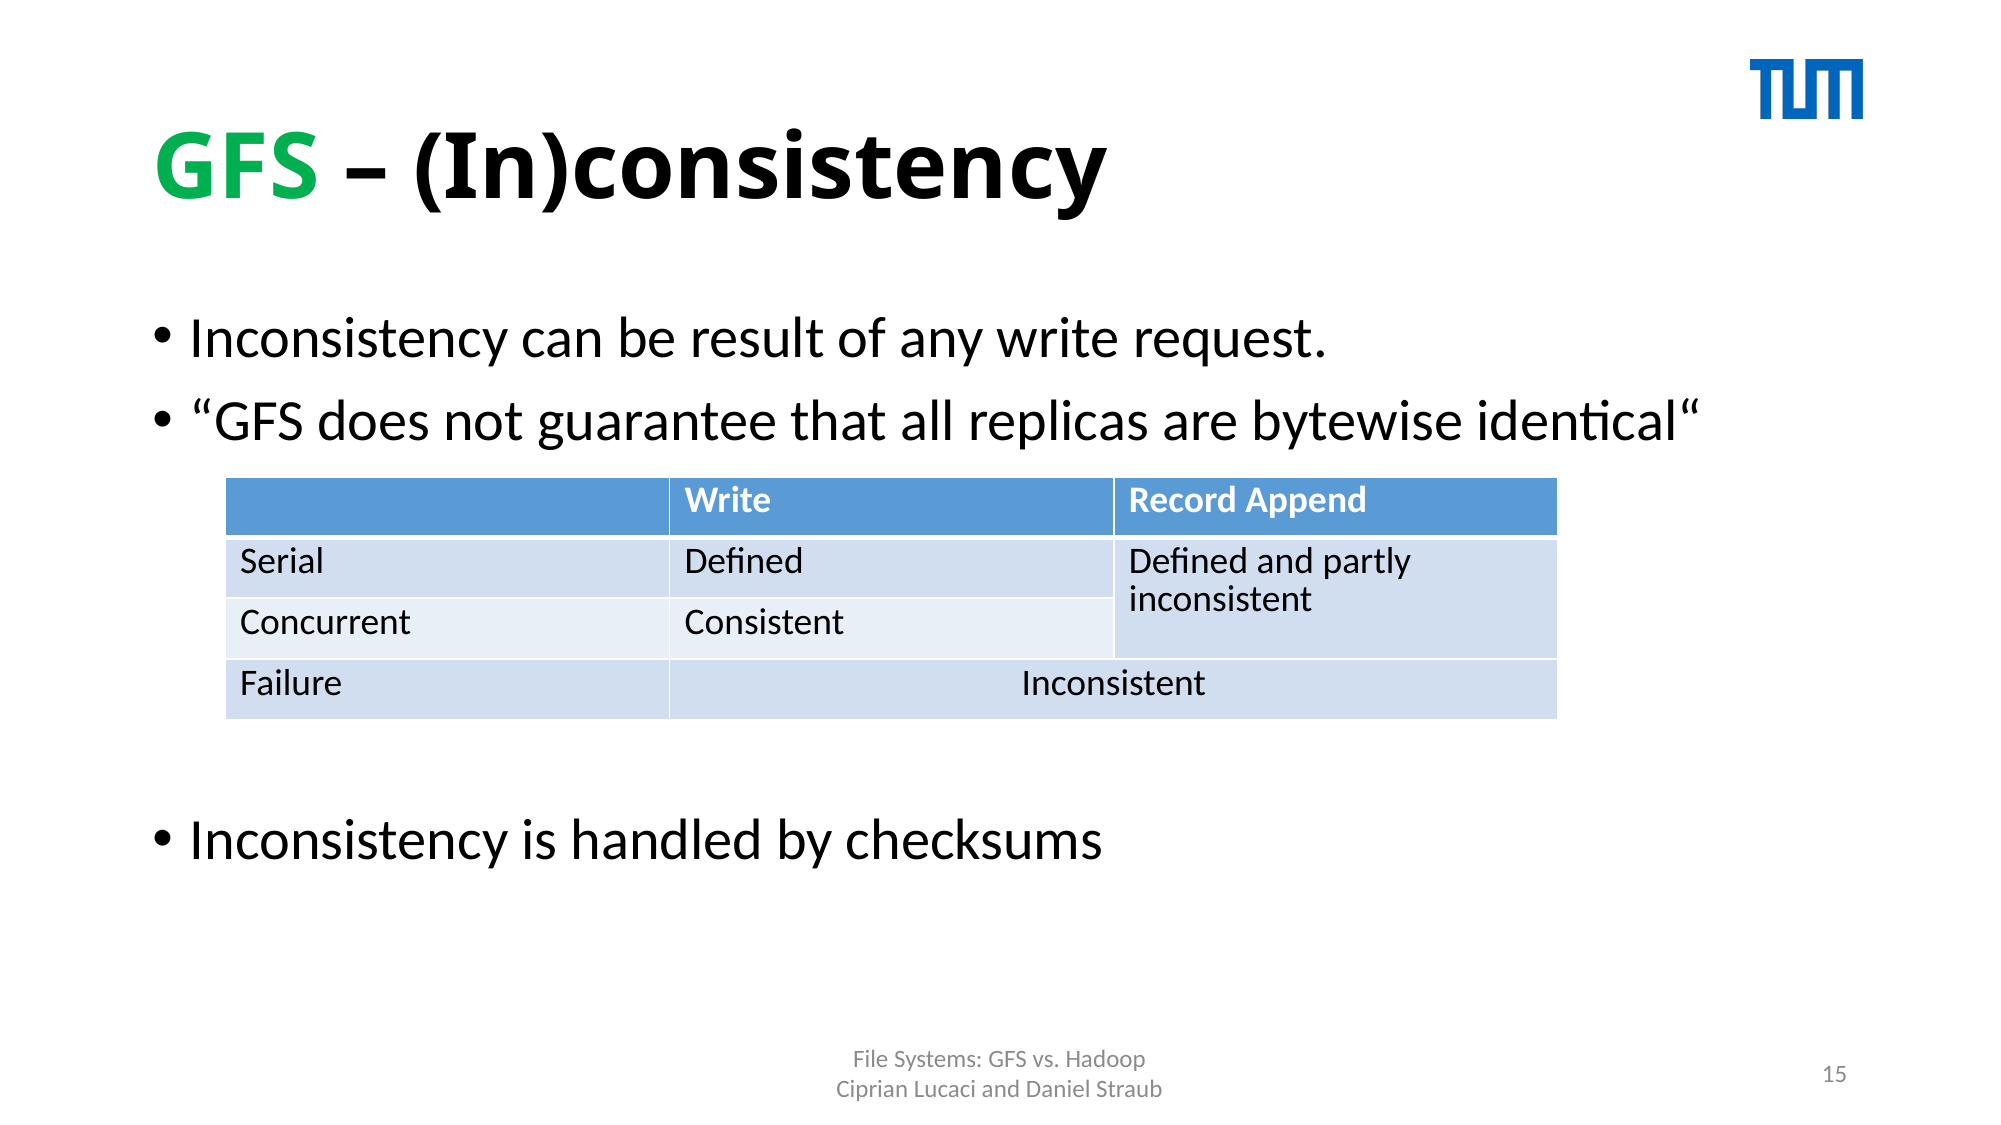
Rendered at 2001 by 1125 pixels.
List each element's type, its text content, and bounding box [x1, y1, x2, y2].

table_cell Failure [226, 660, 669, 719]
slide_number 15 [1412, 1042, 1863, 1103]
table_cell Defined [670, 540, 1113, 597]
table_header [226, 478, 669, 535]
table_header Record Append [1115, 478, 1557, 535]
title GFS – (In)consistency [137, 59, 1863, 278]
footer File Systems: GFS vs. Hadoop Ciprian Lucaci and Daniel Straub [662, 1042, 1338, 1103]
table_cell Inconsistent [670, 660, 1557, 719]
table_cell Serial [226, 540, 669, 597]
table_header Write [670, 478, 1113, 535]
table_cell Defined and partly inconsistent [1115, 540, 1557, 658]
table_cell Consistent [670, 599, 1113, 658]
table_cell Concurrent [226, 599, 669, 658]
list Inconsistency can be result of any write request. “GFS does not guarantee that all replicas are bytewise identical“ Inconsistency is handled by checksums [137, 299, 1863, 1026]
